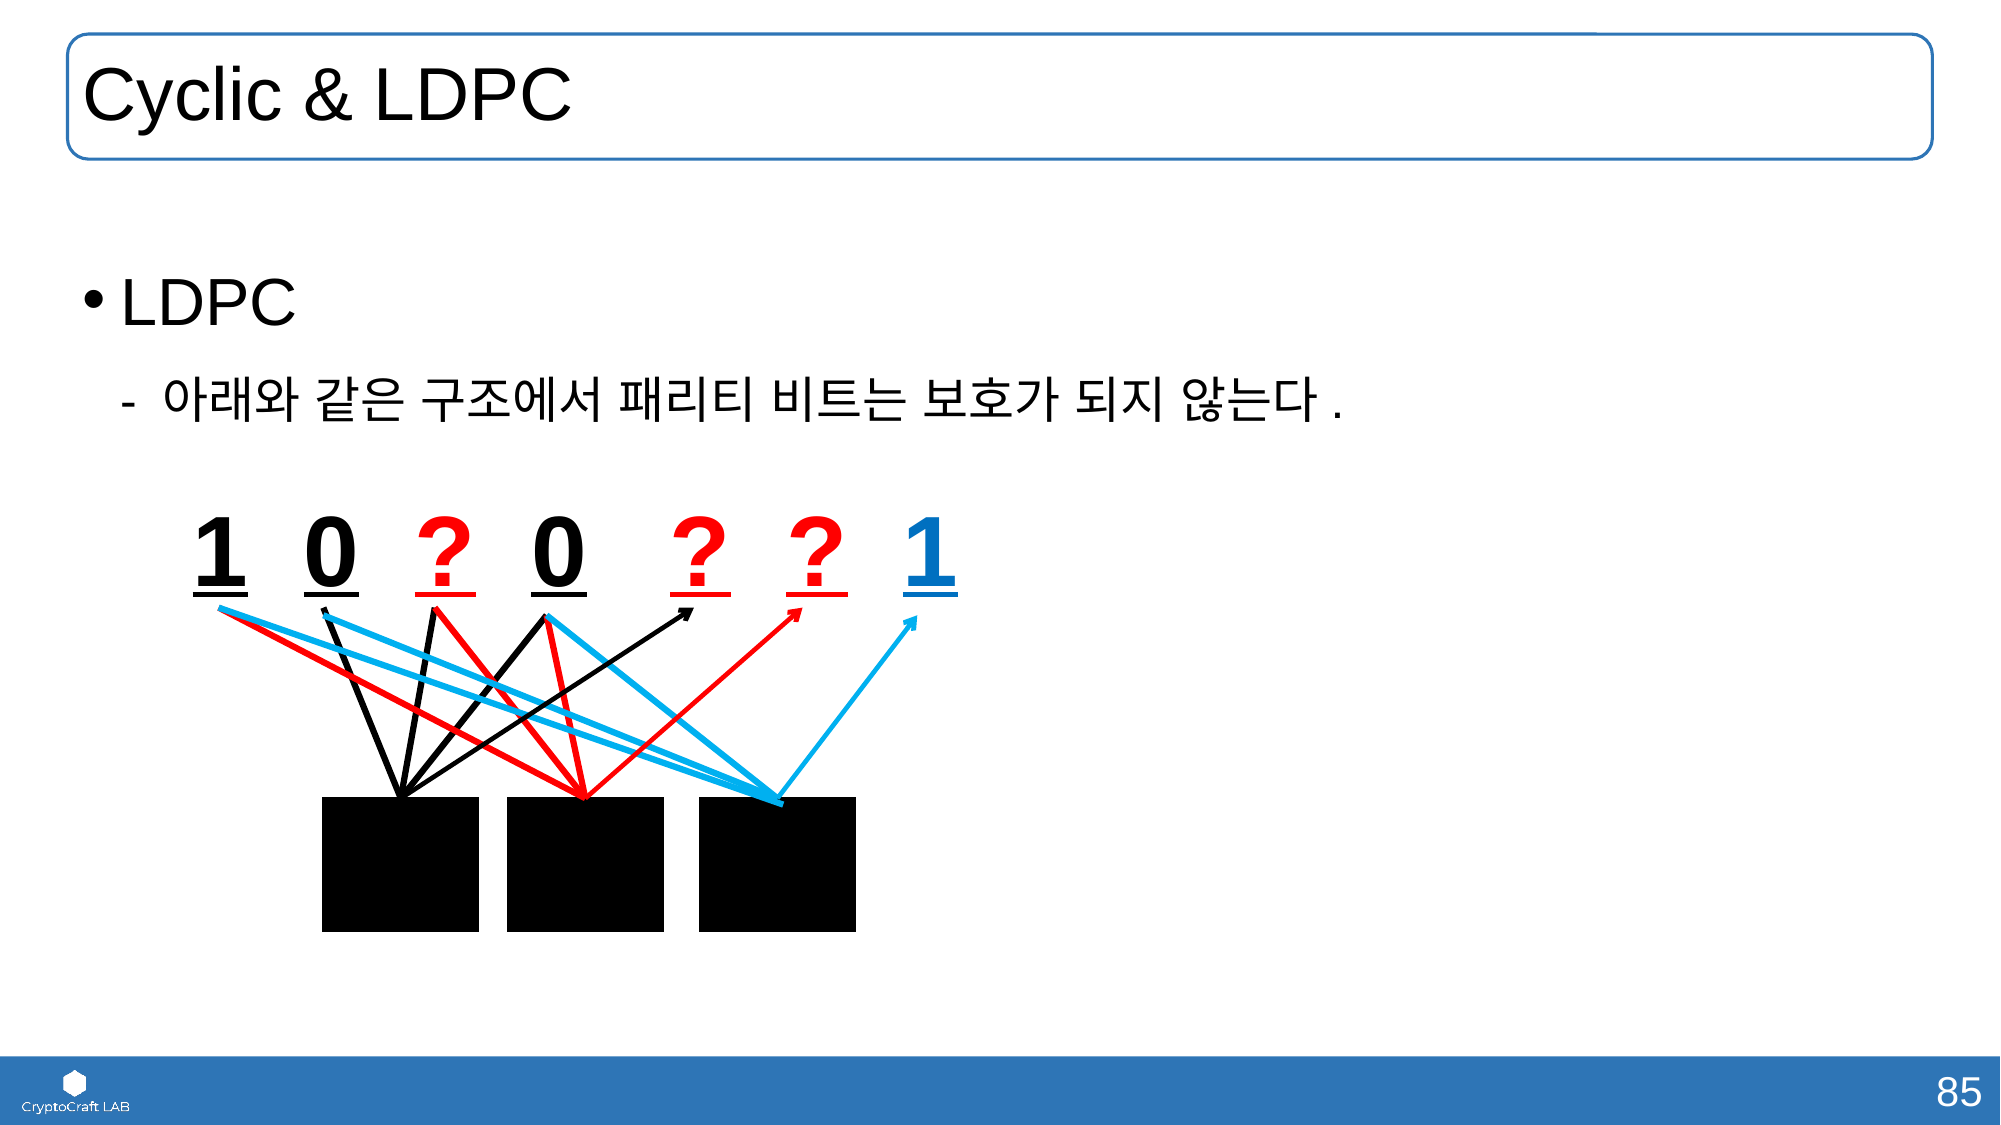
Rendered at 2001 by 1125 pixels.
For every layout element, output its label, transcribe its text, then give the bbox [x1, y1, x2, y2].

text_box [699, 799, 856, 932]
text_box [400, 607, 694, 799]
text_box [218, 607, 784, 805]
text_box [323, 615, 400, 799]
text_box [322, 805, 479, 932]
list LDPC - 아래와 같은 구조에서 패리티 비트는 보호가 되지 않는다. [67, 211, 1900, 1019]
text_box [694, 607, 803, 799]
text_box 1 0 ? 0 ? ? 1 [177, 478, 974, 614]
title Cyclic & LDPC [67, 34, 1933, 160]
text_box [803, 615, 918, 799]
picture [13, 1061, 138, 1123]
text_box [507, 805, 664, 932]
